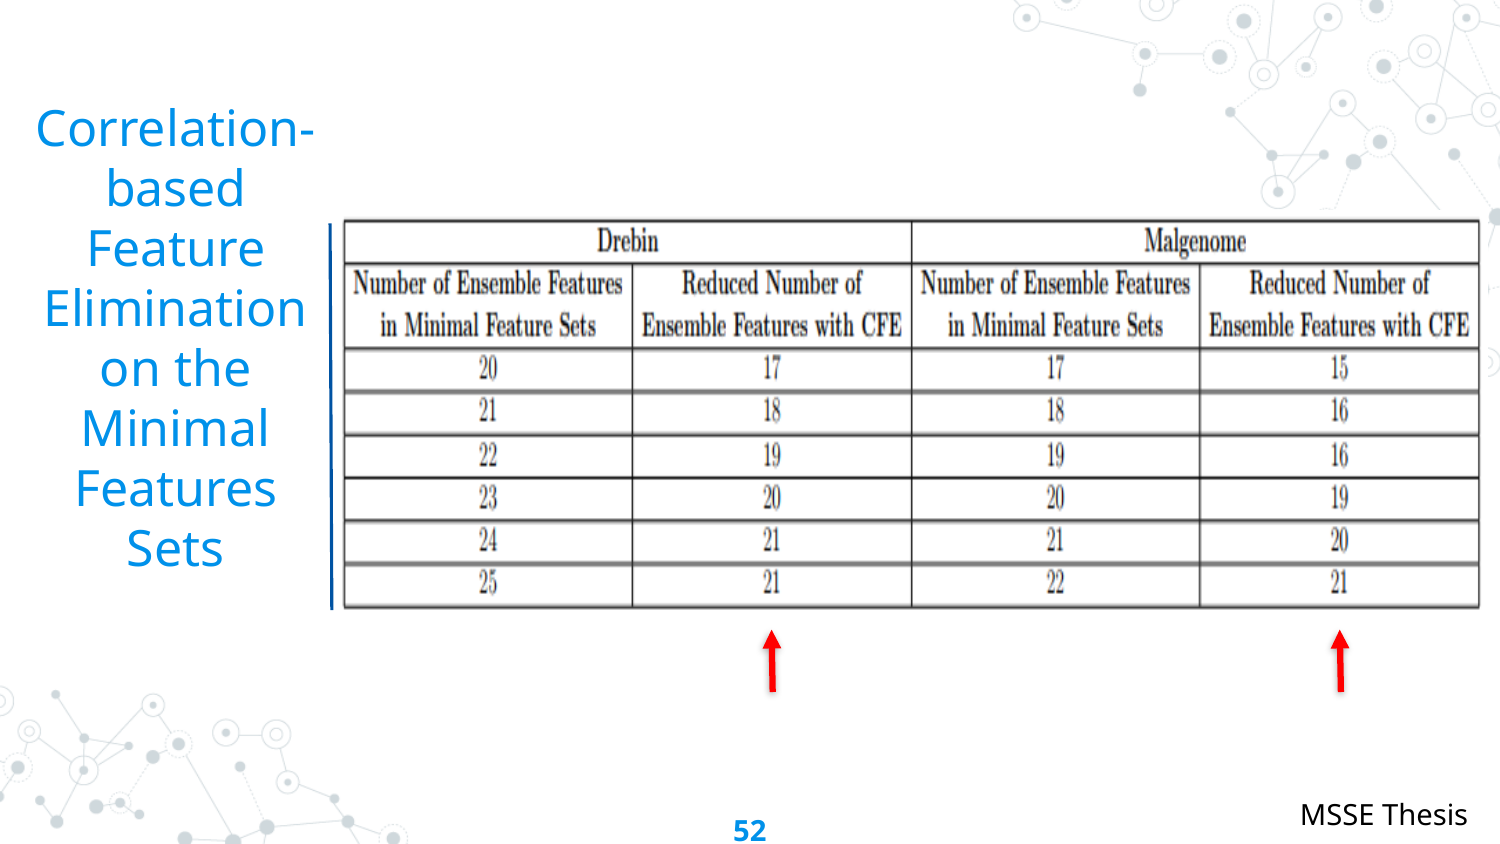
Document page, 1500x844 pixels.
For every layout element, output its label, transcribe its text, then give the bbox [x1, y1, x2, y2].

slide_number 52 [681, 797, 819, 832]
picture [0, 0, 1500, 844]
title Correlation- based Feature Elimination on the Minimal Features Sets [10, 242, 324, 592]
